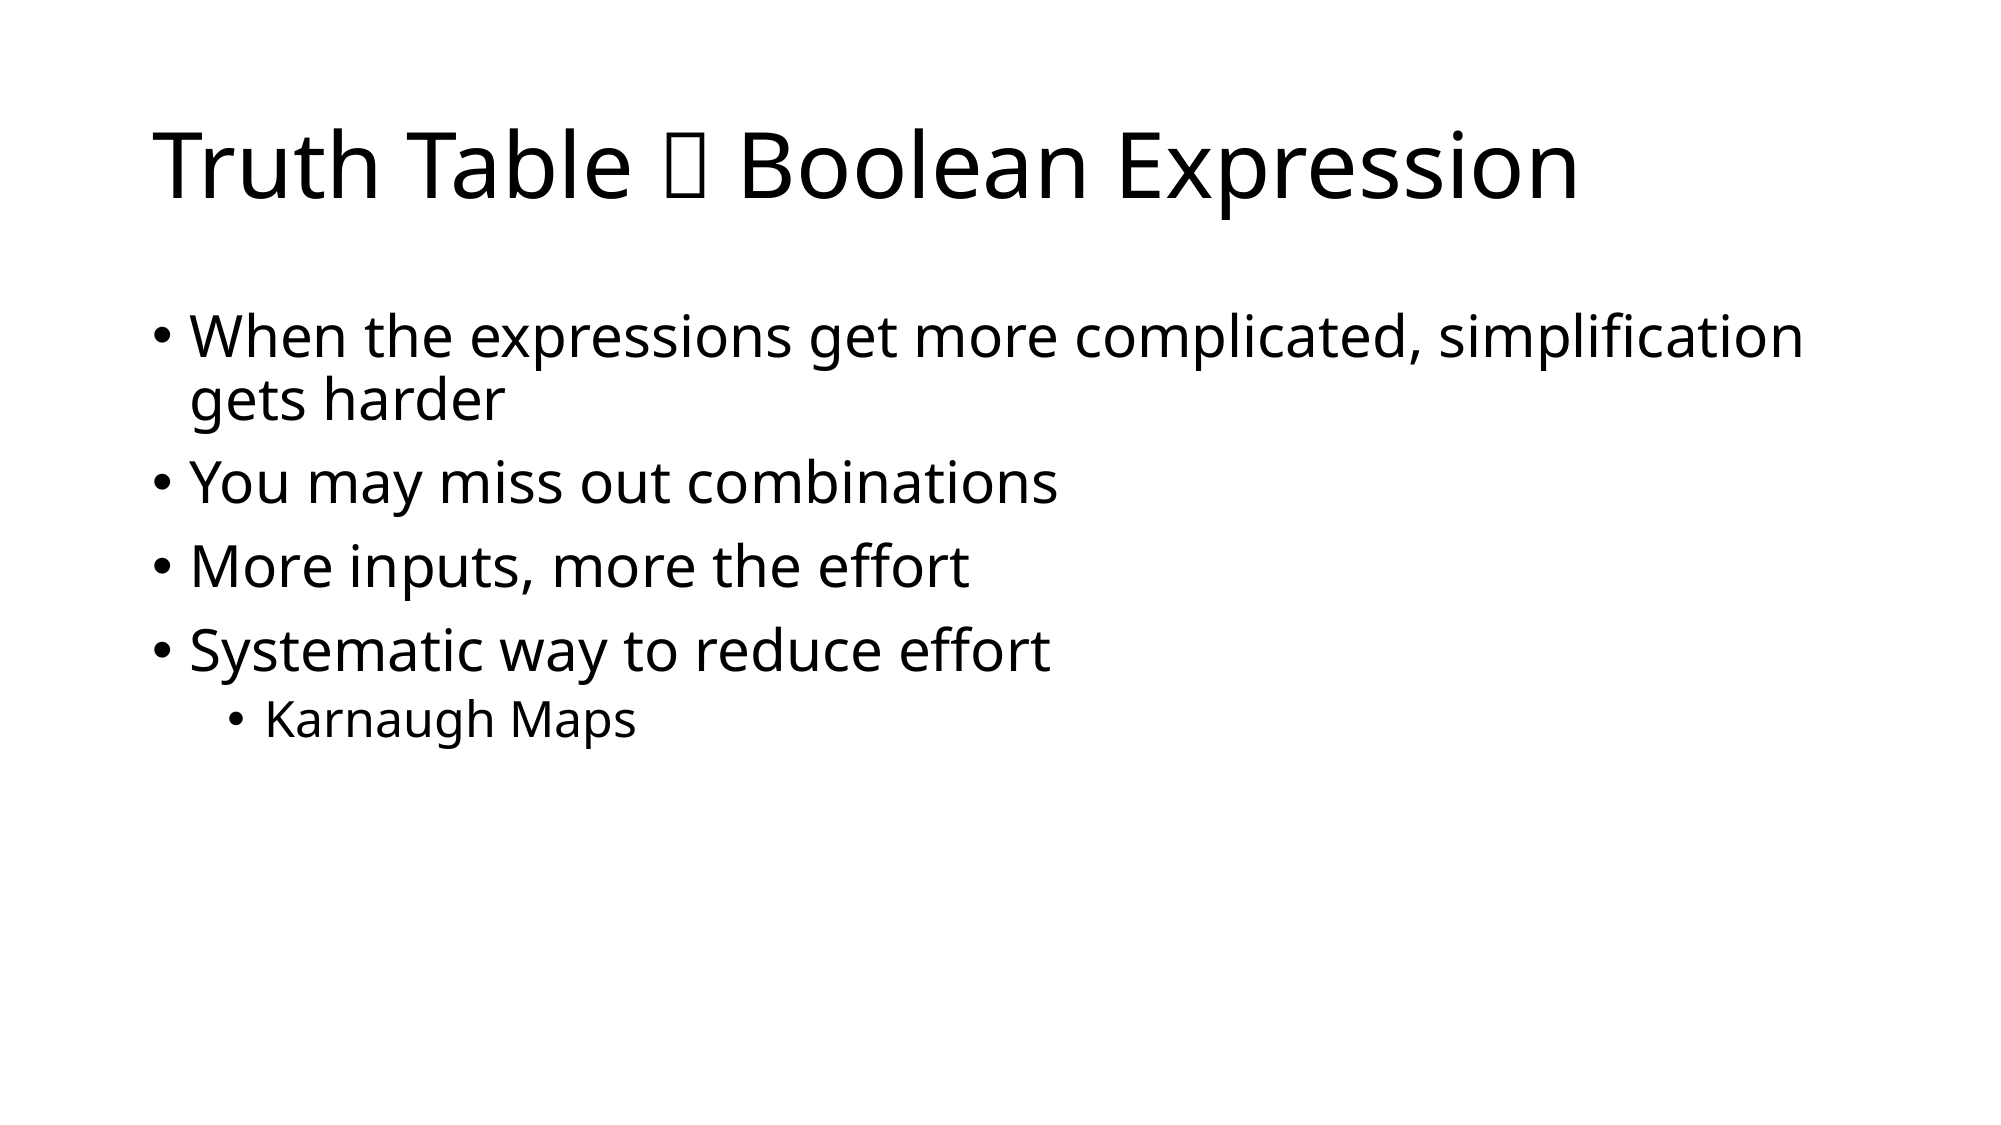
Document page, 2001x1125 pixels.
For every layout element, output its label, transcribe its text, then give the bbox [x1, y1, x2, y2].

list When the expressions get more complicated, simplification gets harder You may miss out combinations More inputs, more the effort Systematic way to reduce effort Karnaugh Maps [137, 299, 1863, 1014]
title Truth Table  Boolean Expression [137, 59, 1863, 278]
